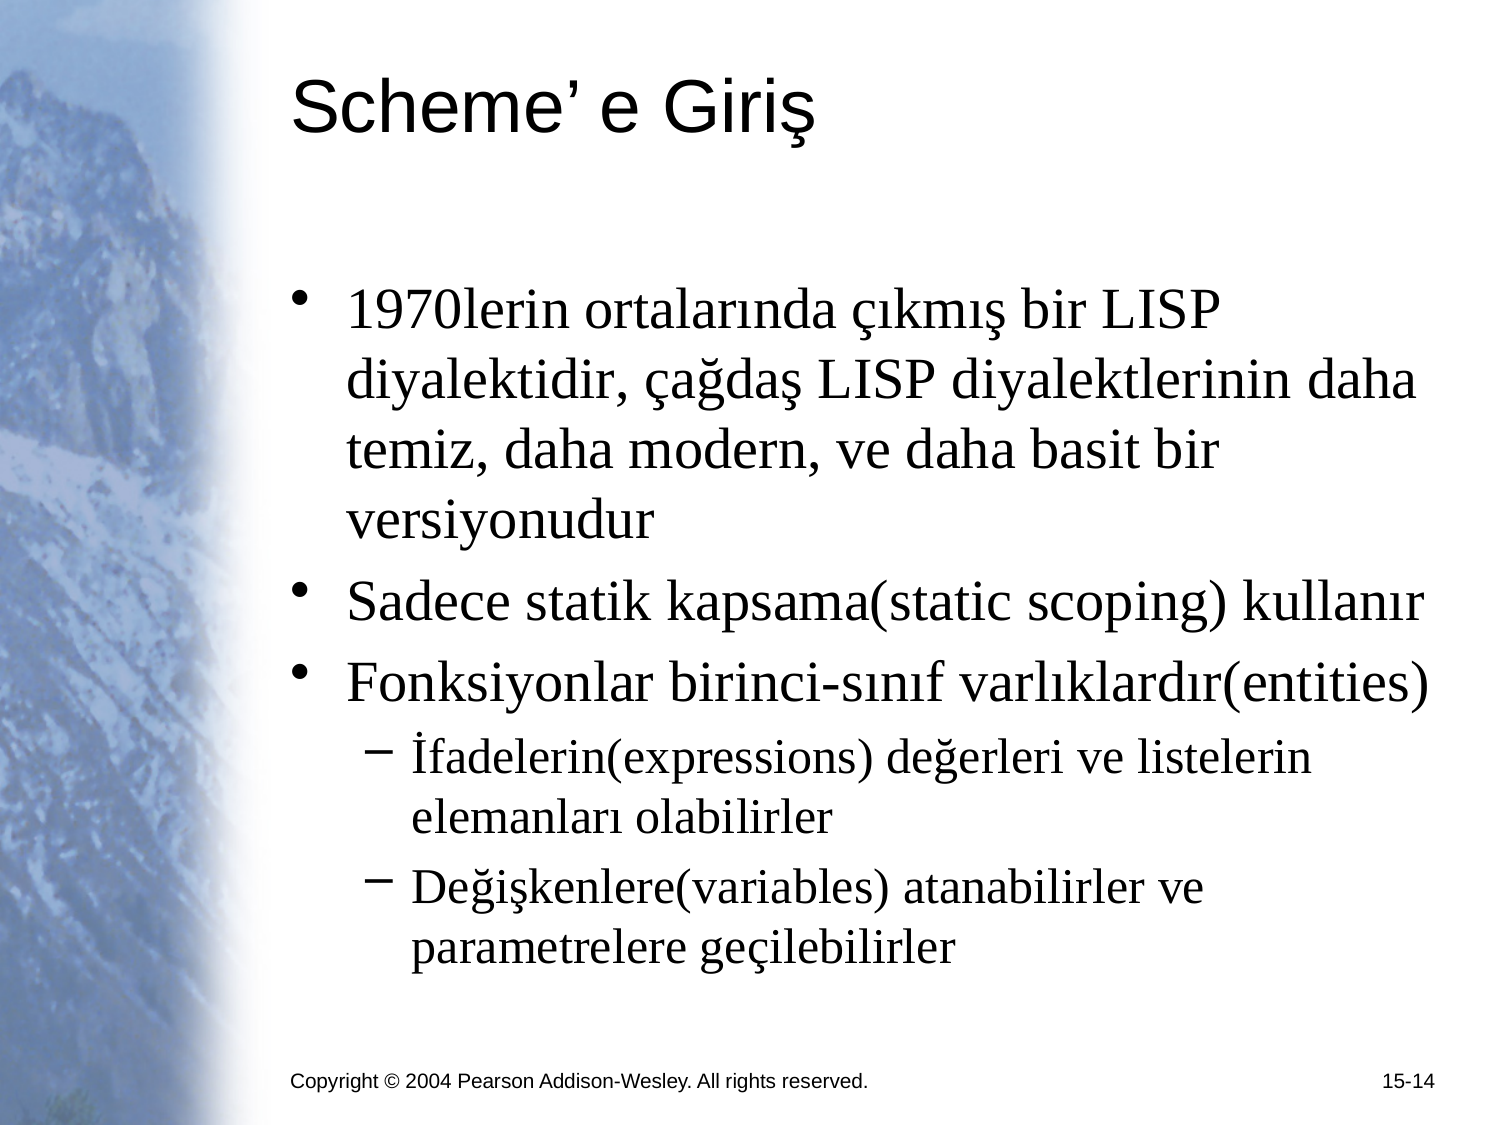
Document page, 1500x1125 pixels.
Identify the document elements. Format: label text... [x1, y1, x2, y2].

list 1970lerin ortalarında çıkmış bir LISP diyalektidir, çağdaş LISP diyalektlerinin daha temiz, daha modern, ve daha basit bir versiyonudur Sadece statik kapsama(static scoping) kullanır Fonksiyonlar birinci-sınıf varlıklardır(entities) İfadelerin(expressions) değerleri ve listelerin elemanları olabilirler Değişkenlere(variables) atanabilirler ve parametrelere geçilebilirler [275, 262, 1450, 1013]
title Scheme’ e Giriş [275, 50, 1450, 238]
footer Copyright © 2004 Pearson Addison-Wesley. All rights reserved. [275, 1025, 963, 1100]
picture [0, 0, 1500, 1125]
slide_number 15-14 [1137, 1025, 1450, 1100]
